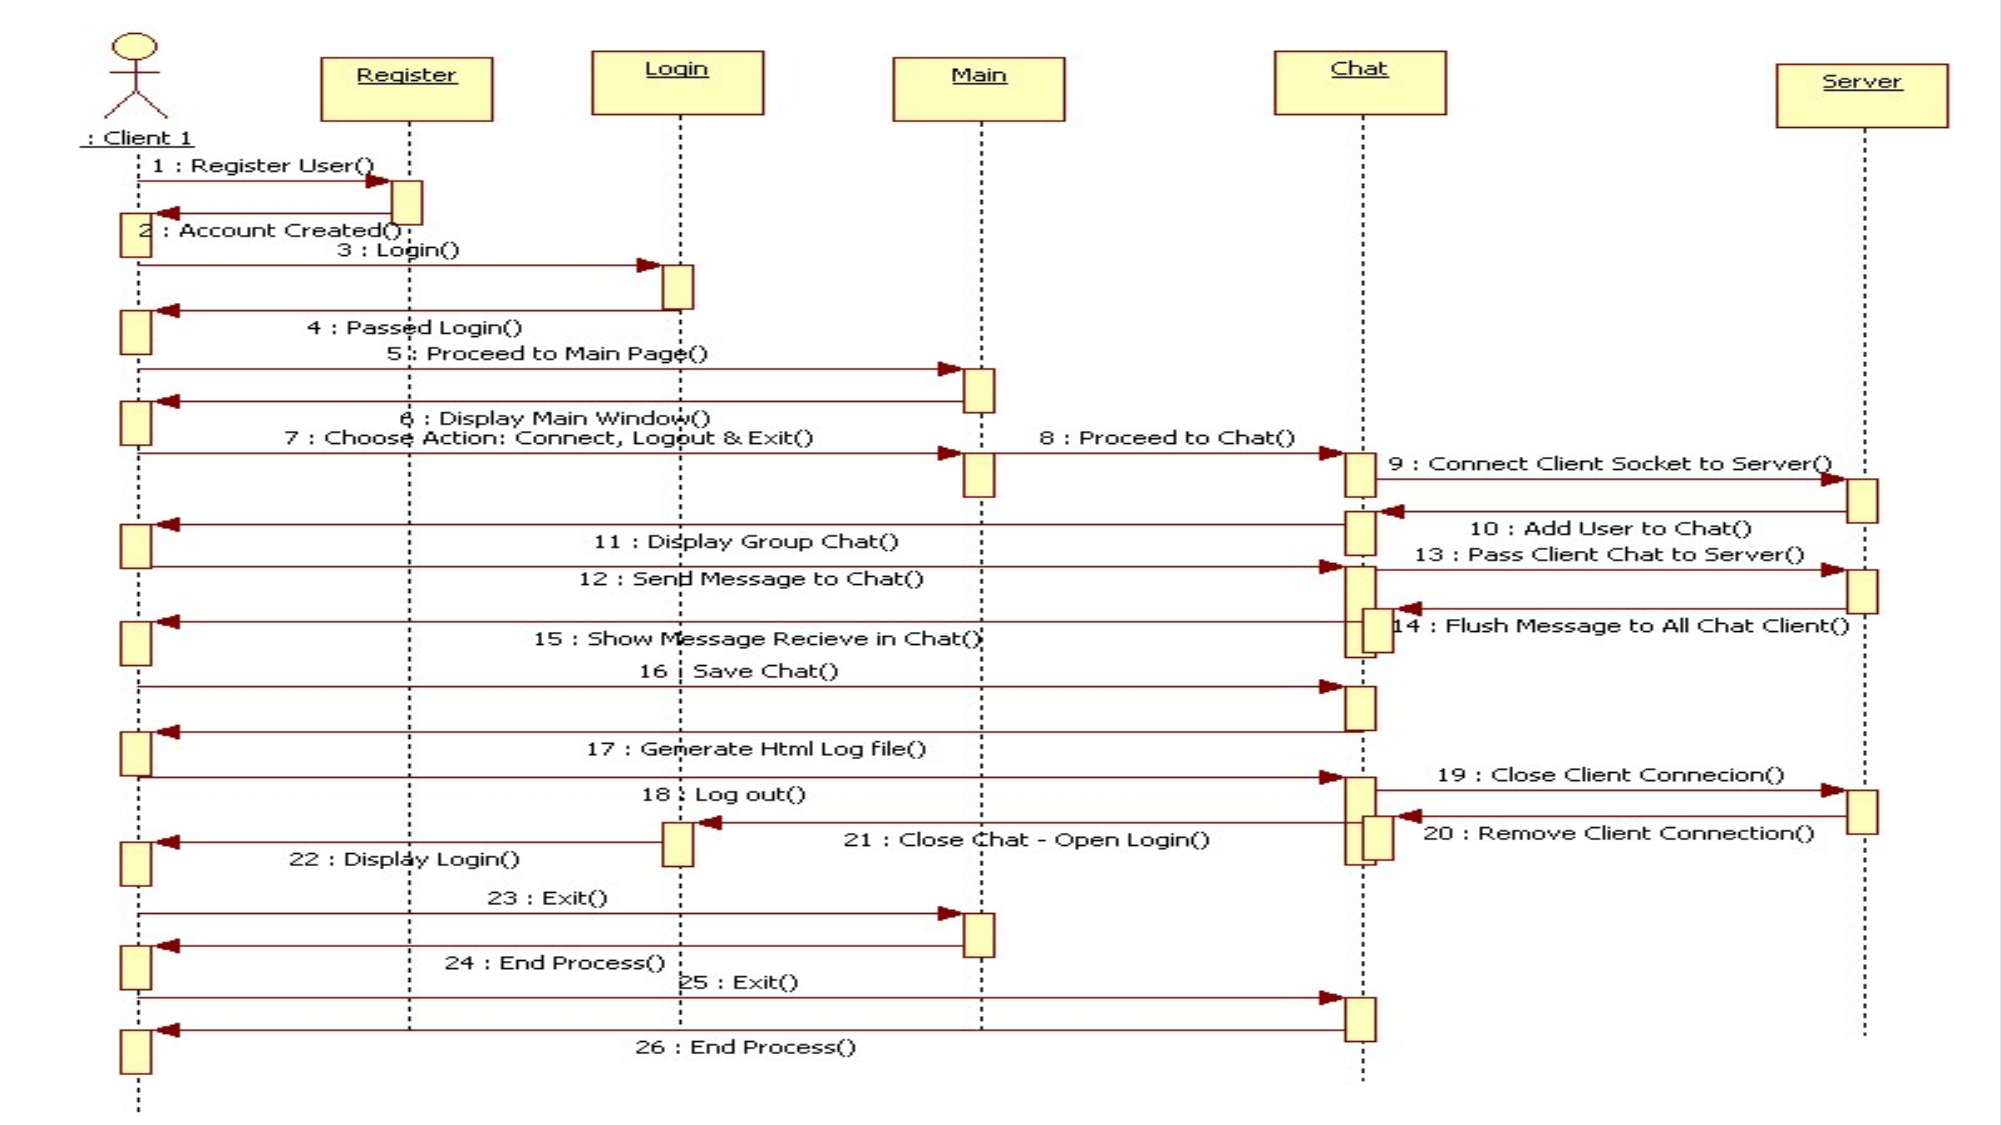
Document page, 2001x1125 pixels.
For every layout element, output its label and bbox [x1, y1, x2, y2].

list [0, 0, 2000, 1125]
